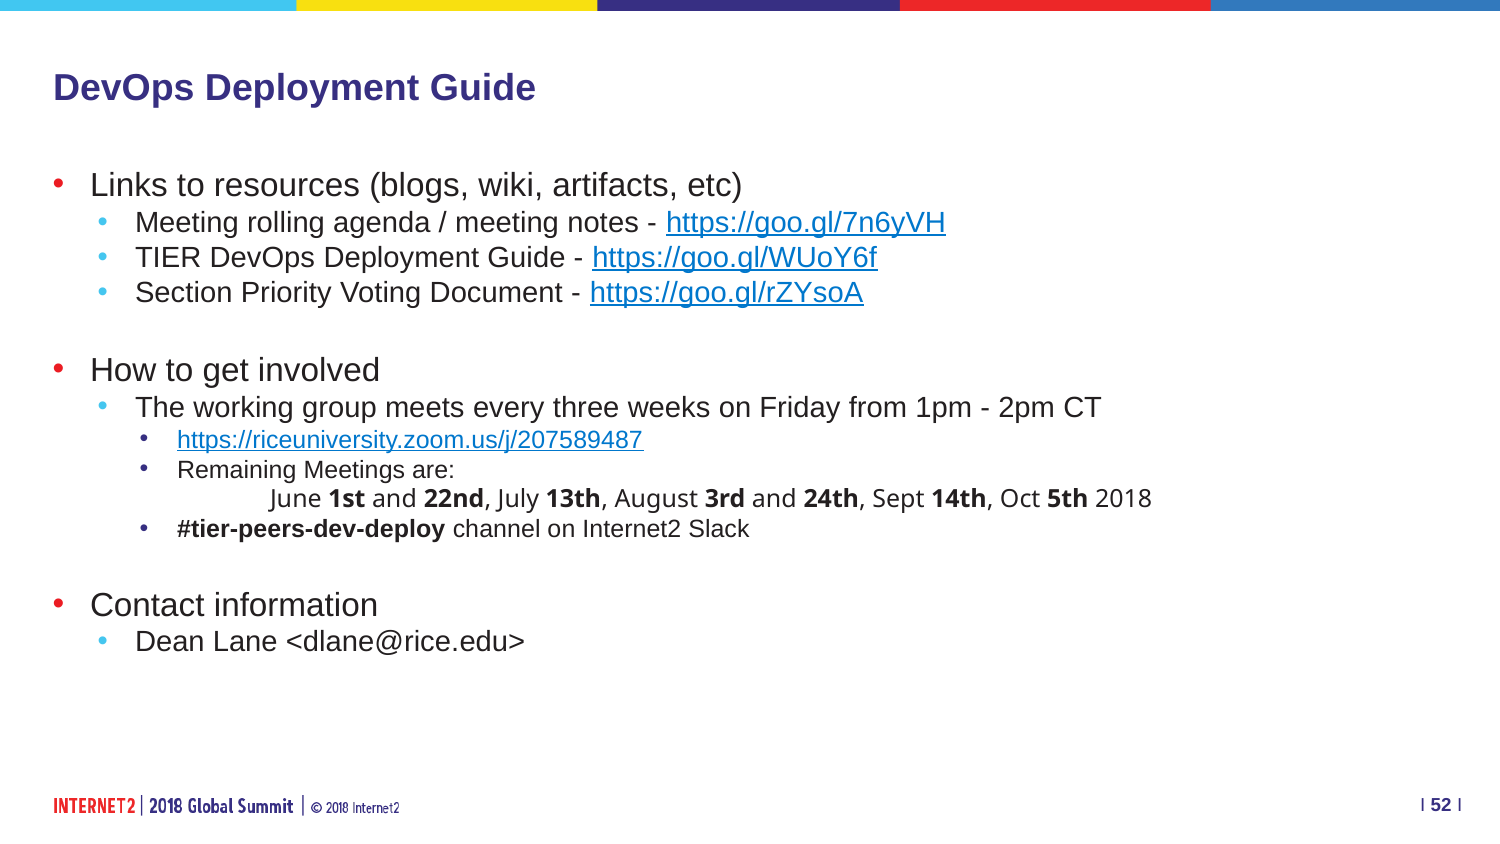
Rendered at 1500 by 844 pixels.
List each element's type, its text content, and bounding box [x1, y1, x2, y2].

picture [53, 795, 399, 820]
title DevOps Deployment Guide [53, 62, 1404, 132]
list Links to resources (blogs, wiki, artifacts, etc) Meeting rolling agenda / meeting notes - https://goo.gl/7n6yVH TIER DevOps Deployment Guide - https://goo.gl/WUoY6f Section Priority Voting Document - https://goo.gl/rZYsoA How to get involved The working group meets every three weeks on Friday from 1pm - 2pm CT https://riceuniversity.zoom.us/j/207589487 Remaining Meetings are: June 1st and 22nd, July 13th, August 3rd and 24th, Sept 14th, Oct 5th 2018 #tier-peers-dev-deploy channel on Internet2 Slack Contact information Dean Lane <dlane@rice.edu> [45, 163, 1395, 710]
picture [0, 0, 1500, 11]
